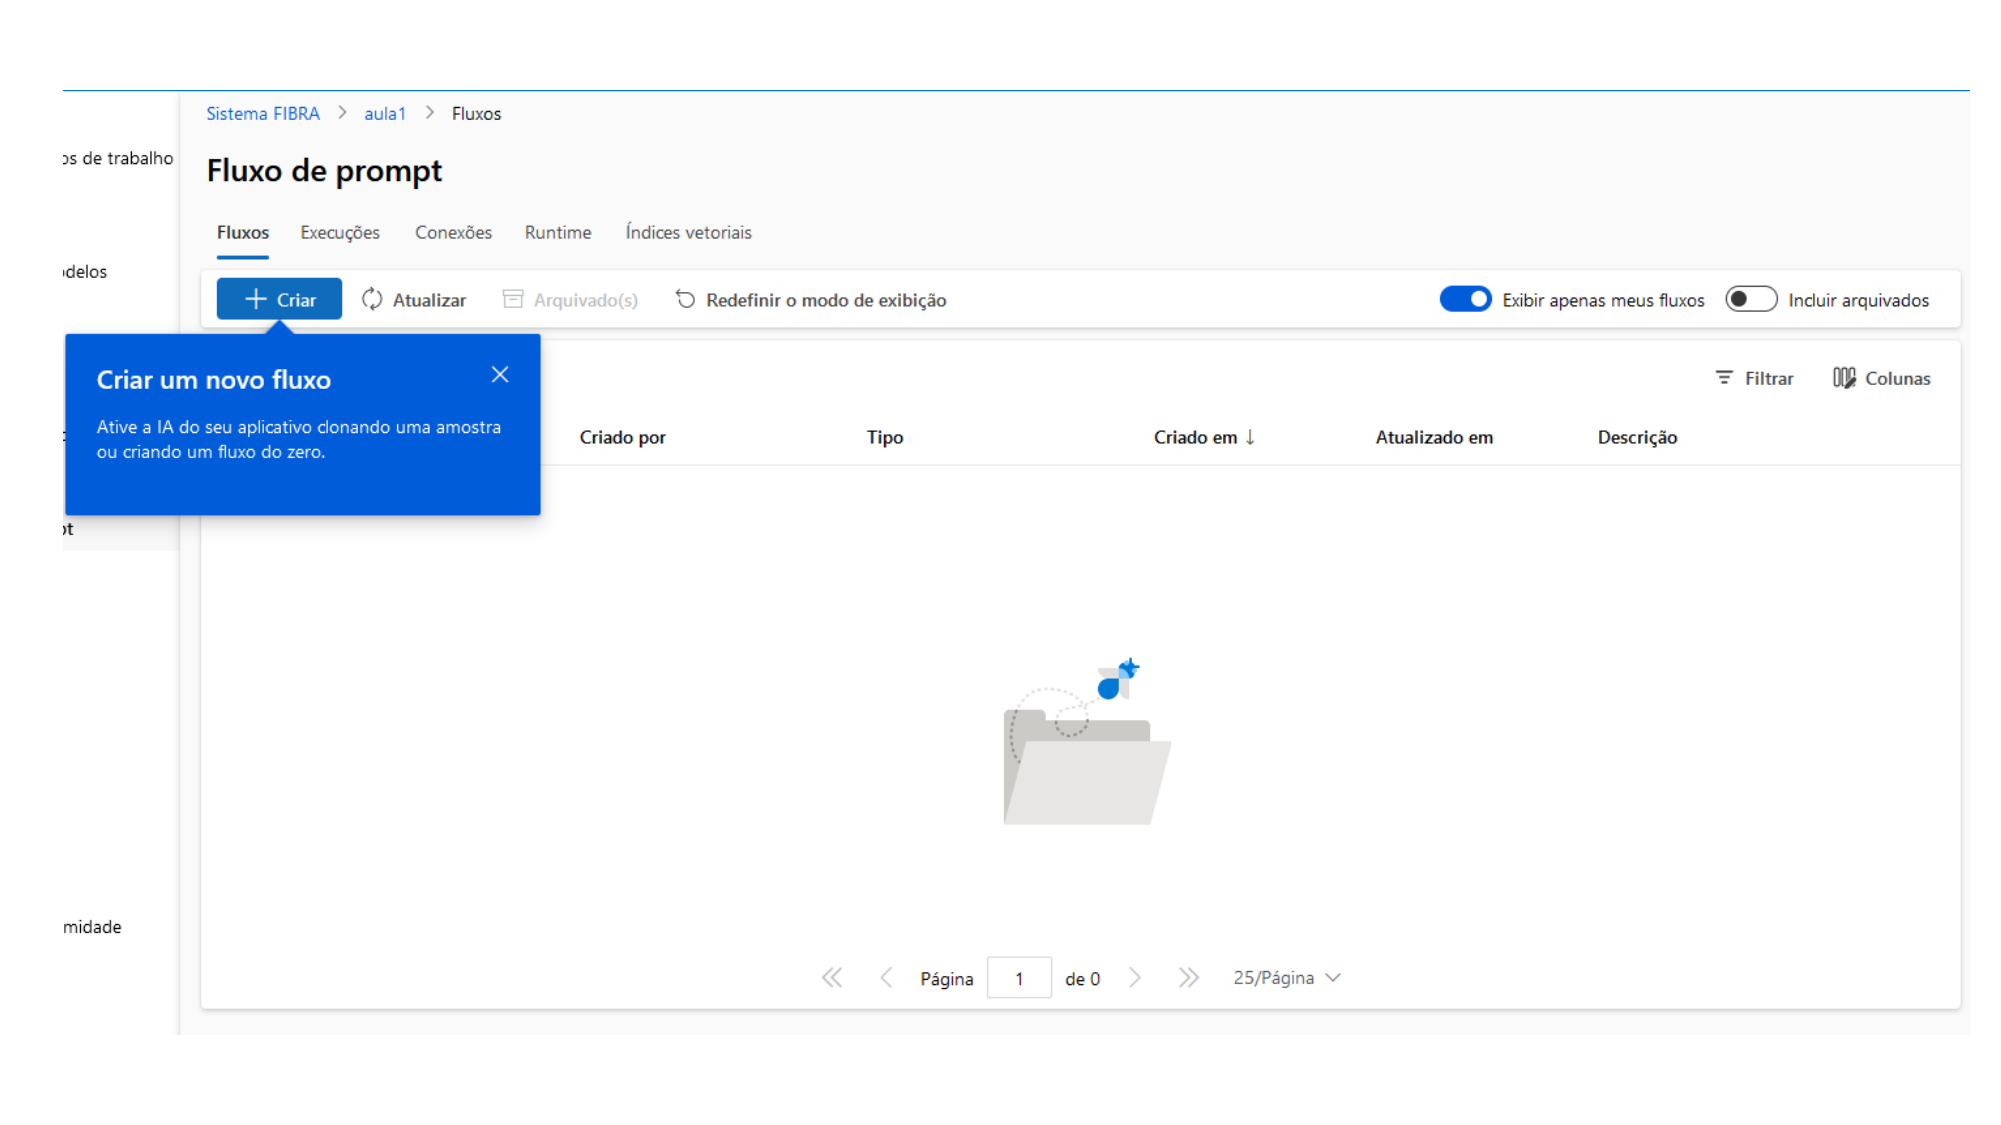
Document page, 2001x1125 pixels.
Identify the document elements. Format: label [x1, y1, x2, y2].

picture [63, 90, 1970, 1035]
